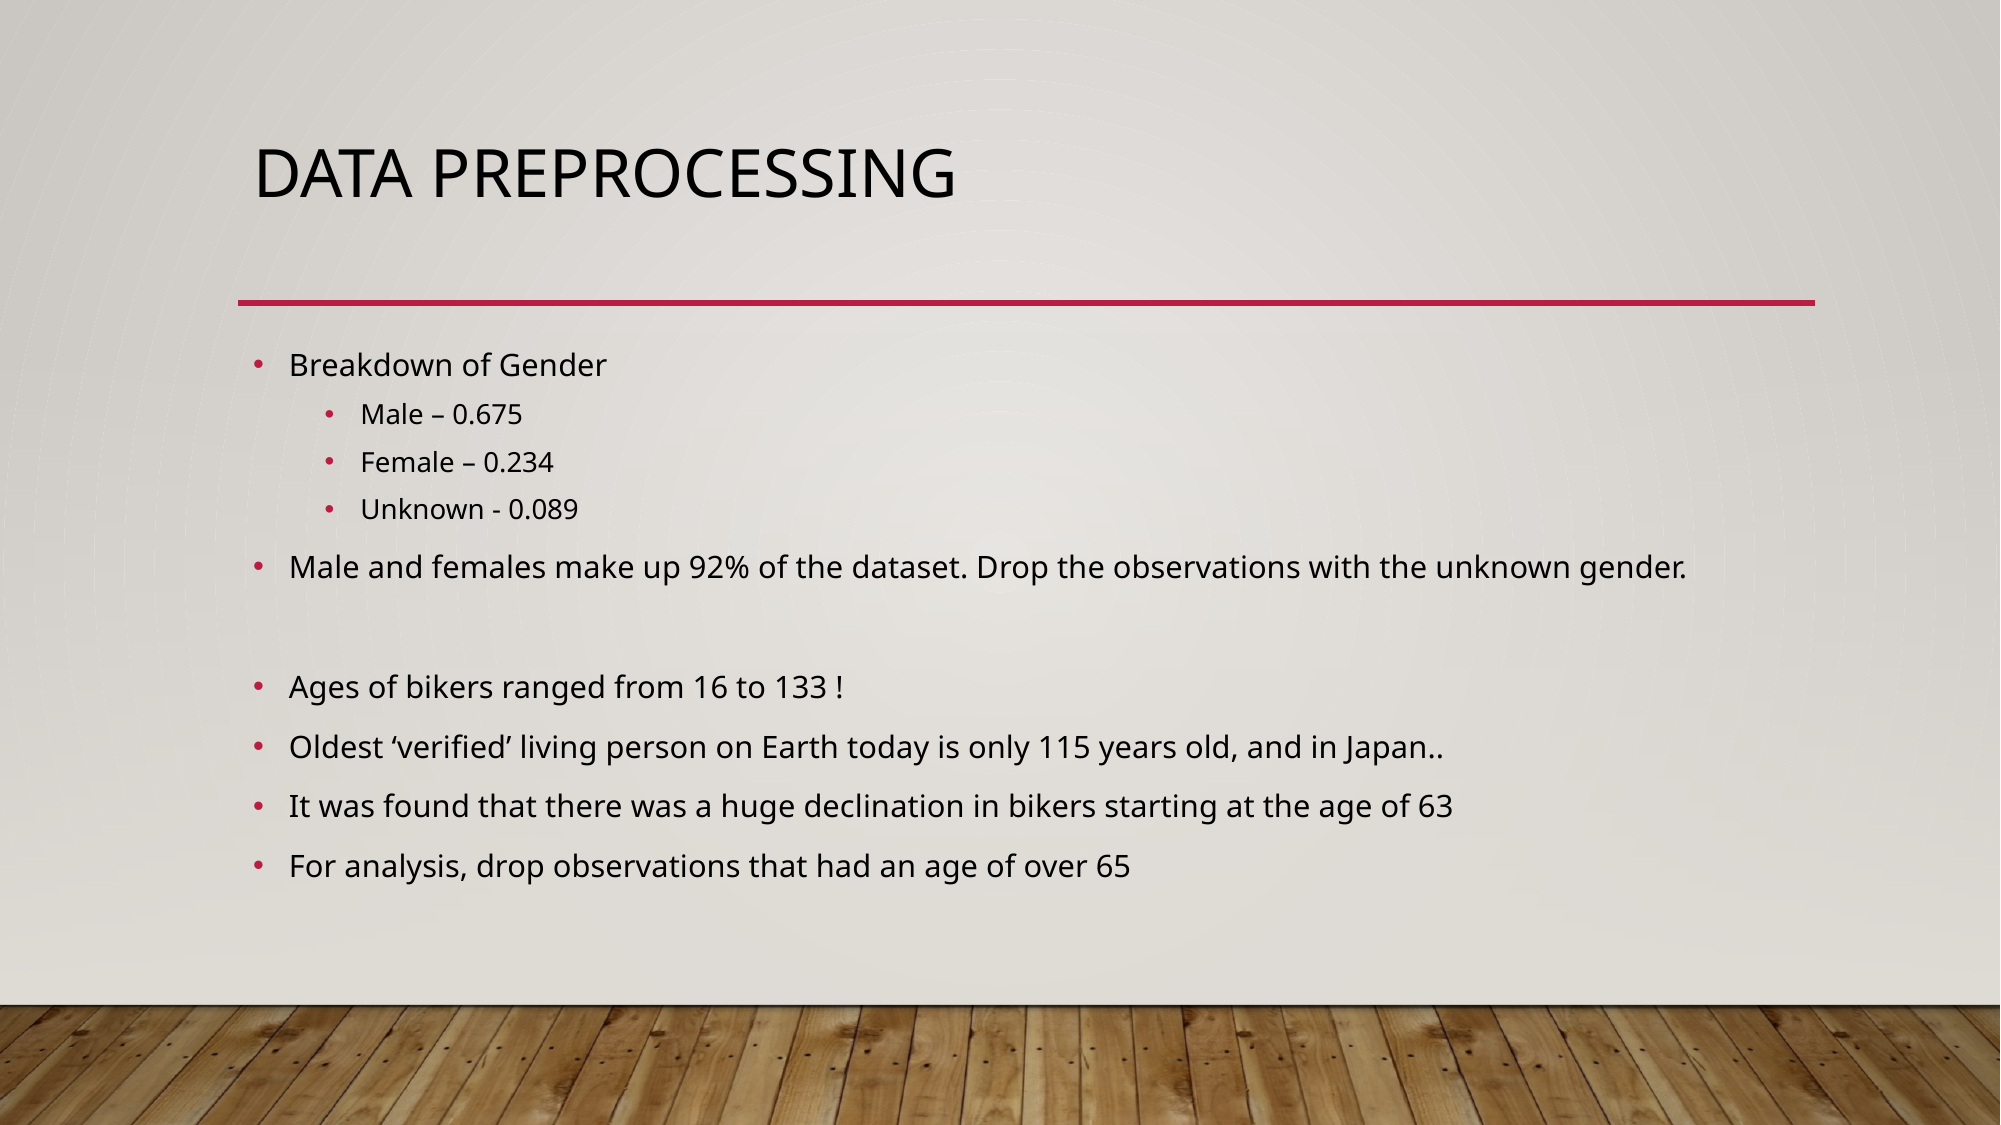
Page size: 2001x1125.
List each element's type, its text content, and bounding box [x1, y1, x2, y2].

list Breakdown of Gender Male – 0.675 Female – 0.234 Unknown - 0.089 Male and females make up 92% of the dataset. Drop the observations with the unknown gender. Ages of bikers ranged from 16 to 133 ! Oldest ‘verified’ living person on Earth today is only 115 years old, and in Japan.. It was found that there was a huge declination in bikers starting at the age of 63 For analysis, drop observations that had an age of over 65 [238, 330, 1814, 897]
picture [0, 1005, 2000, 1125]
title Data Preprocessing [238, 131, 1814, 305]
